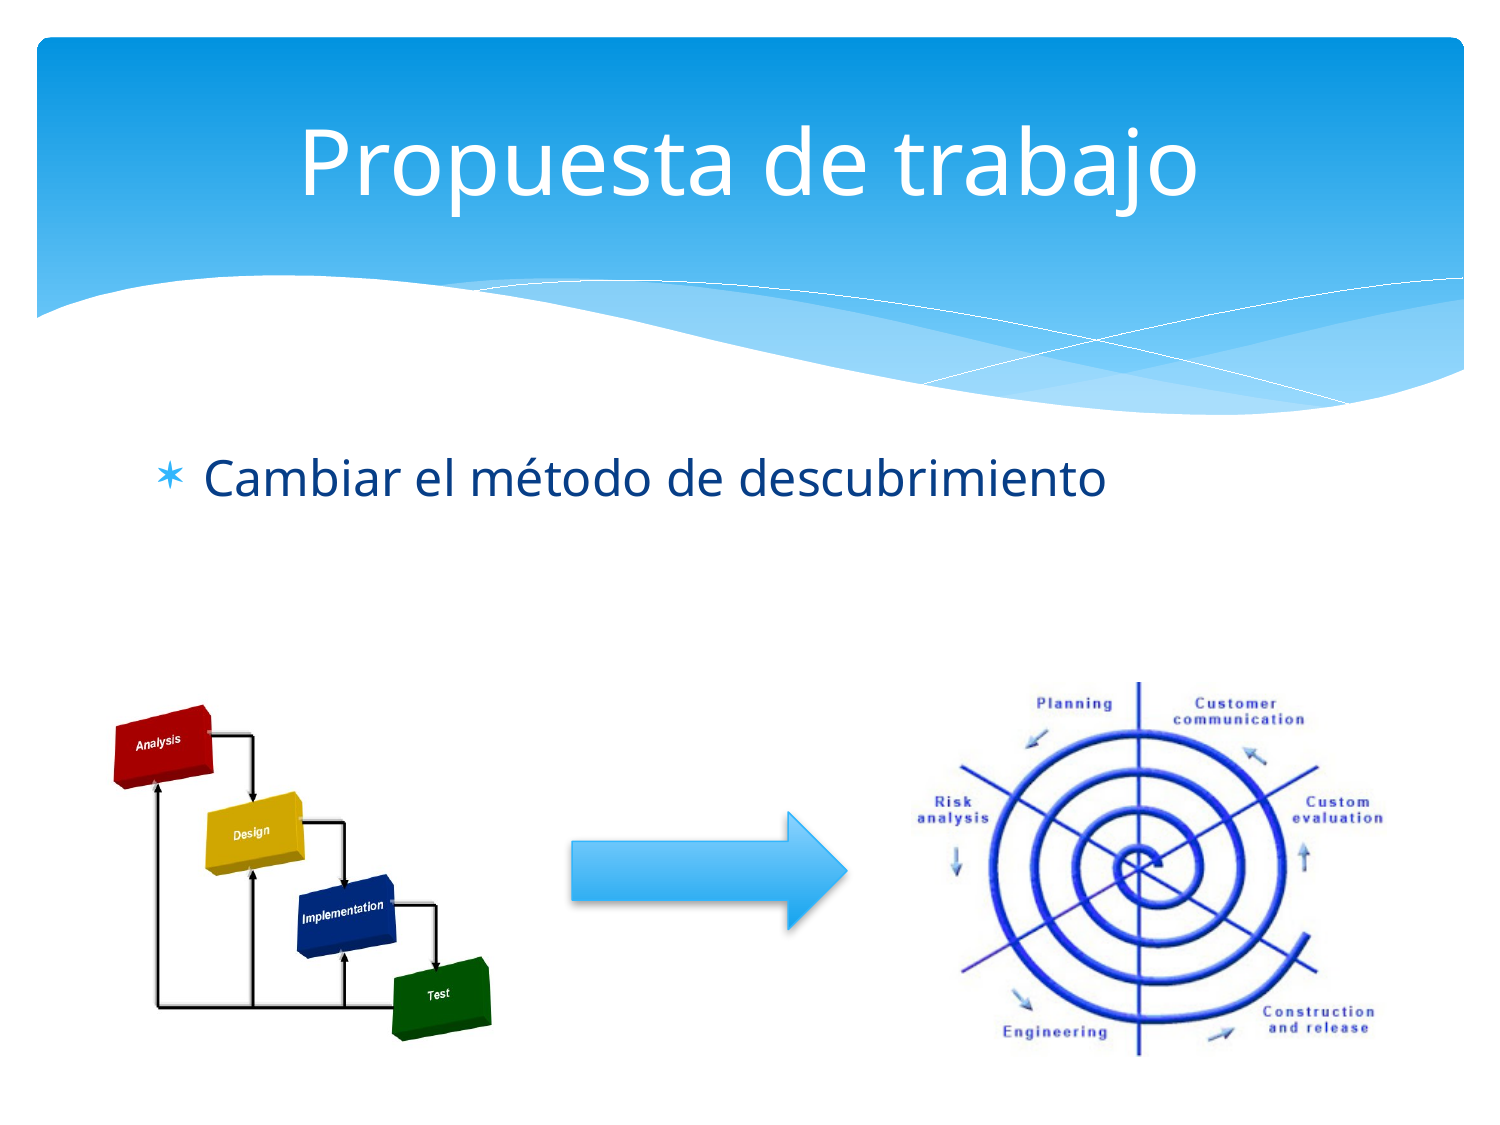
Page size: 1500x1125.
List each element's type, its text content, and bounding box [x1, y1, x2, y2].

text_box [571, 811, 848, 931]
picture [911, 681, 1387, 1057]
picture [74, 681, 522, 1057]
title Propuesta de trabajo [75, 55, 1425, 261]
list Cambiar el método de descubrimiento [143, 438, 1359, 1005]
